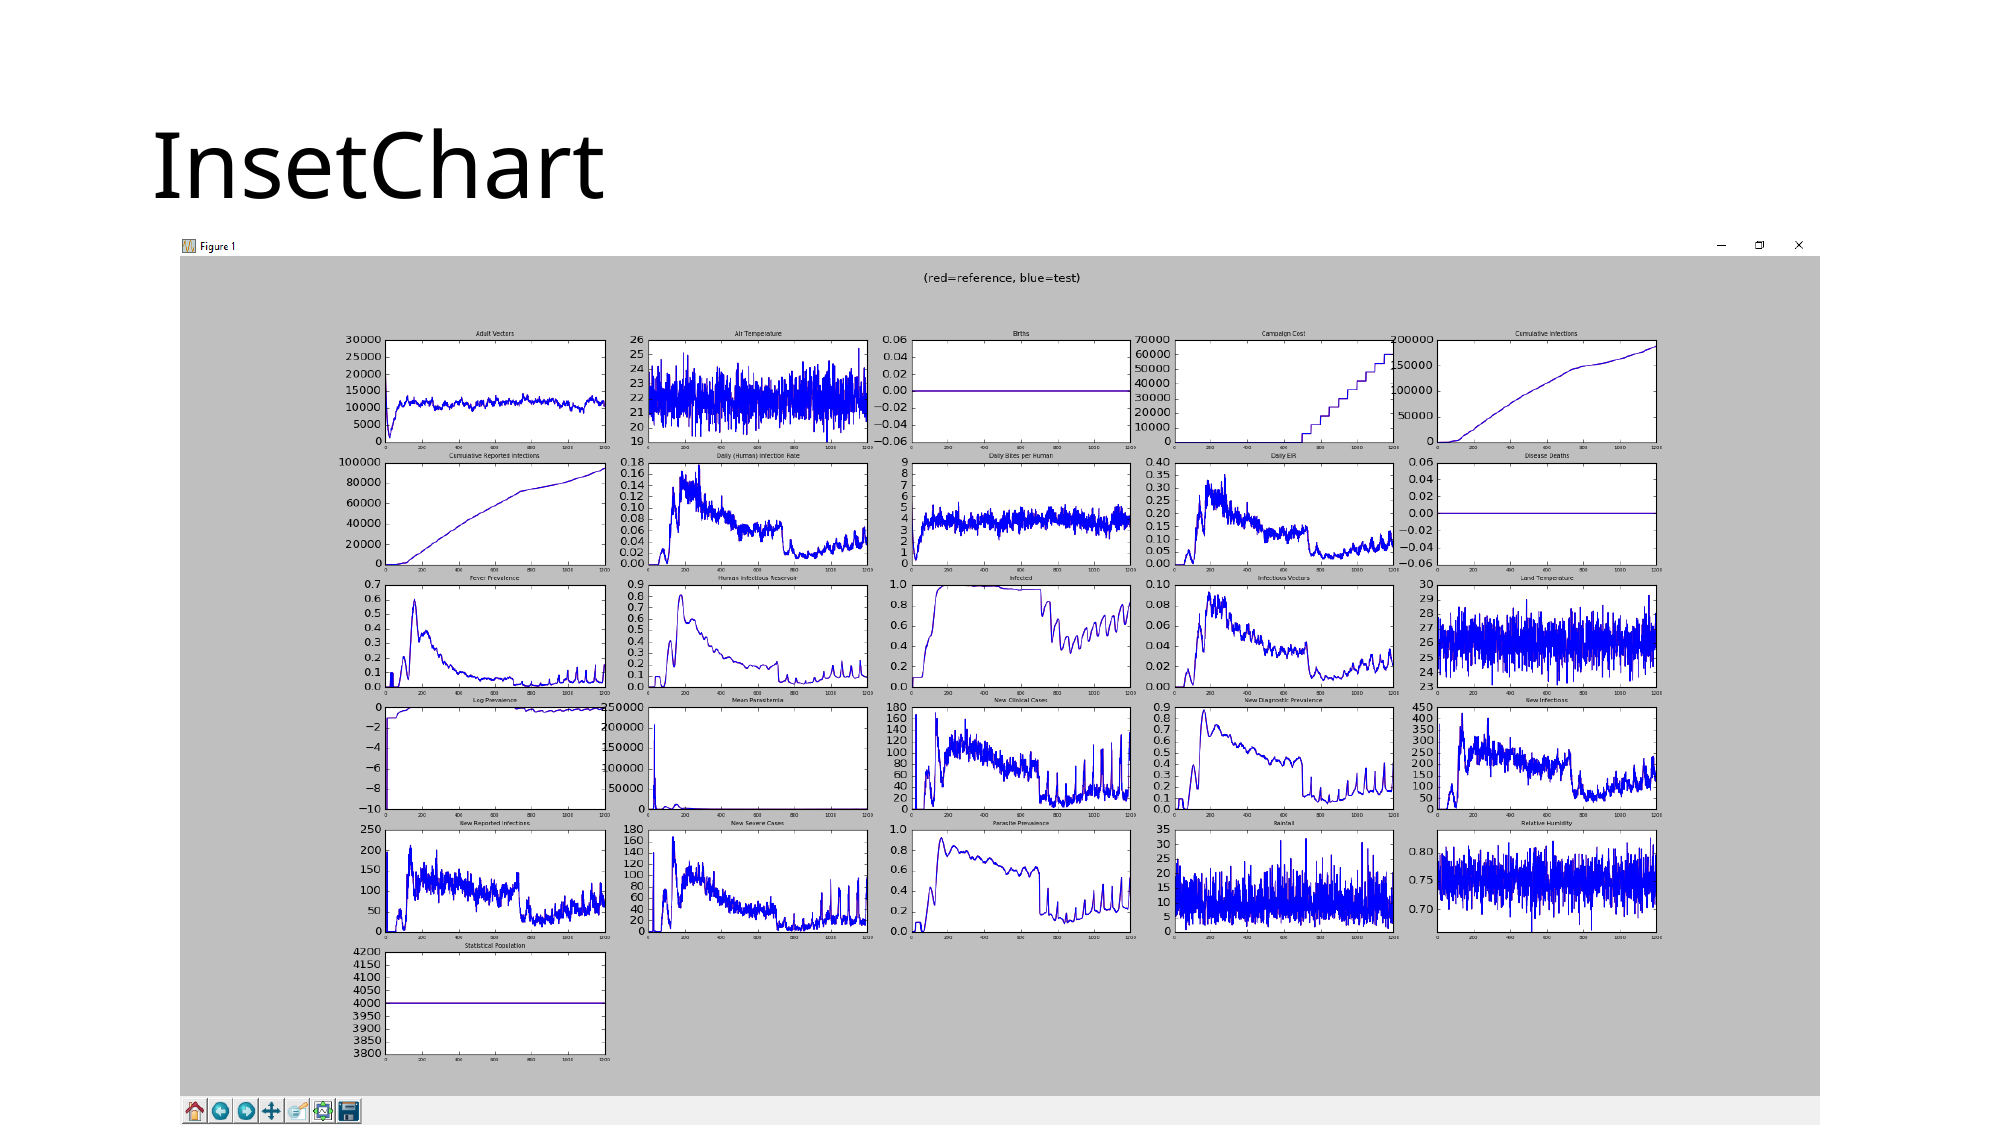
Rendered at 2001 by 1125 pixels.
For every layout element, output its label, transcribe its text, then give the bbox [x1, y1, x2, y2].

picture [179, 236, 1820, 1125]
title InsetChart [137, 59, 1863, 278]
